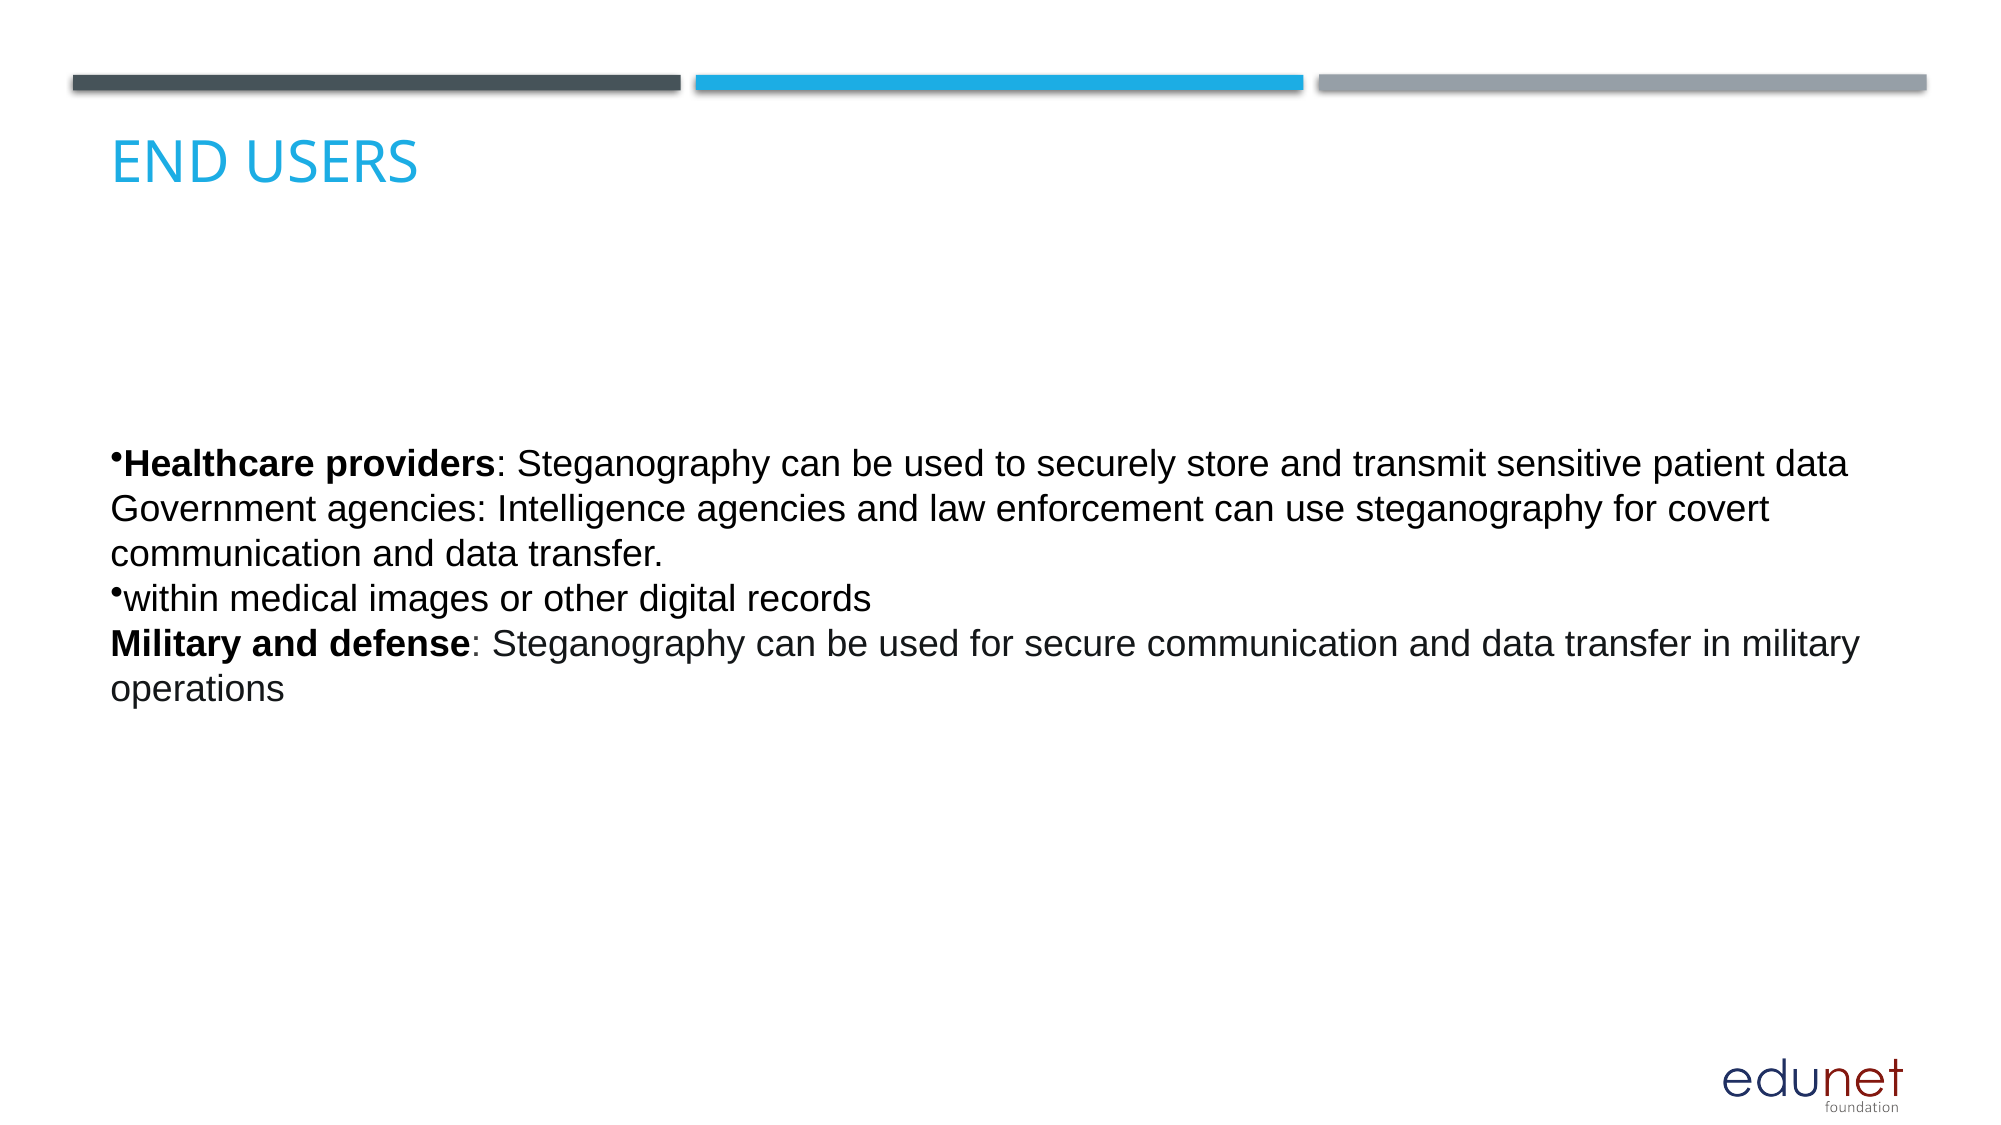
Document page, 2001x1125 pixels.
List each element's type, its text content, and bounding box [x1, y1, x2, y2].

title End users [95, 115, 1905, 203]
list Healthcare providers: Steganography can be used to securely store and transmit sensitive patient data Government agencies: Intelligence agencies and law enforcement can use steganography for covert communication and data transfer. within medical images or other digital records Military and defense: Steganography can be used for secure communication and data transfer in military operations [95, 270, 2000, 924]
picture [1719, 1056, 1905, 1116]
